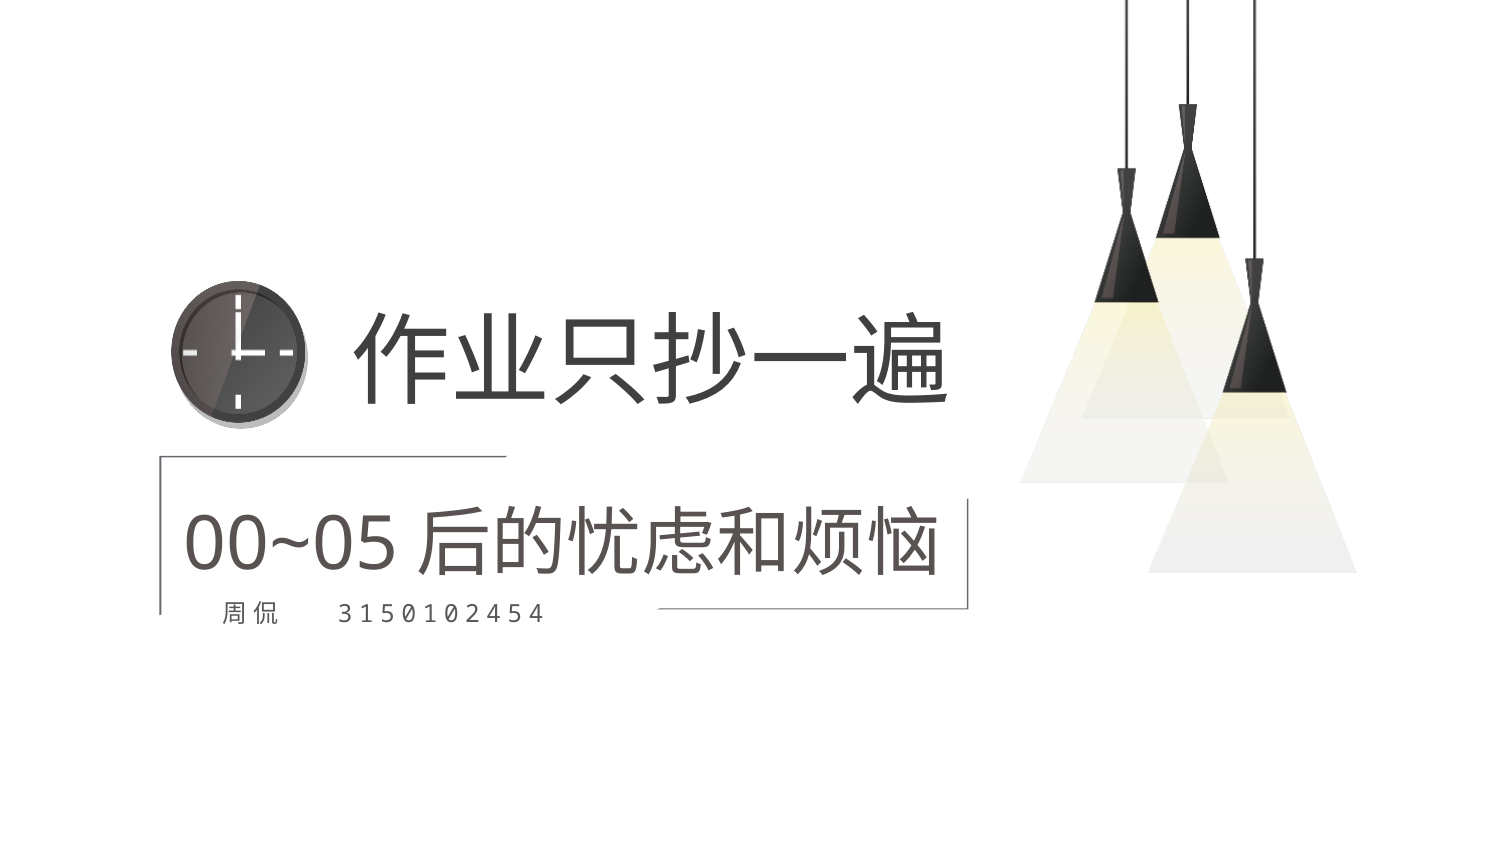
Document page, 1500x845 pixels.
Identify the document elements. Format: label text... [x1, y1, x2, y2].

picture [1015, 0, 1365, 594]
picture [159, 269, 314, 442]
text_box 作业只抄一遍 [335, 265, 966, 424]
text_box 00~05后的忧虑和烦恼 [168, 468, 957, 592]
text_box [157, 453, 510, 618]
text_box [654, 496, 971, 612]
text_box 周侃 3150102454 [207, 584, 559, 635]
